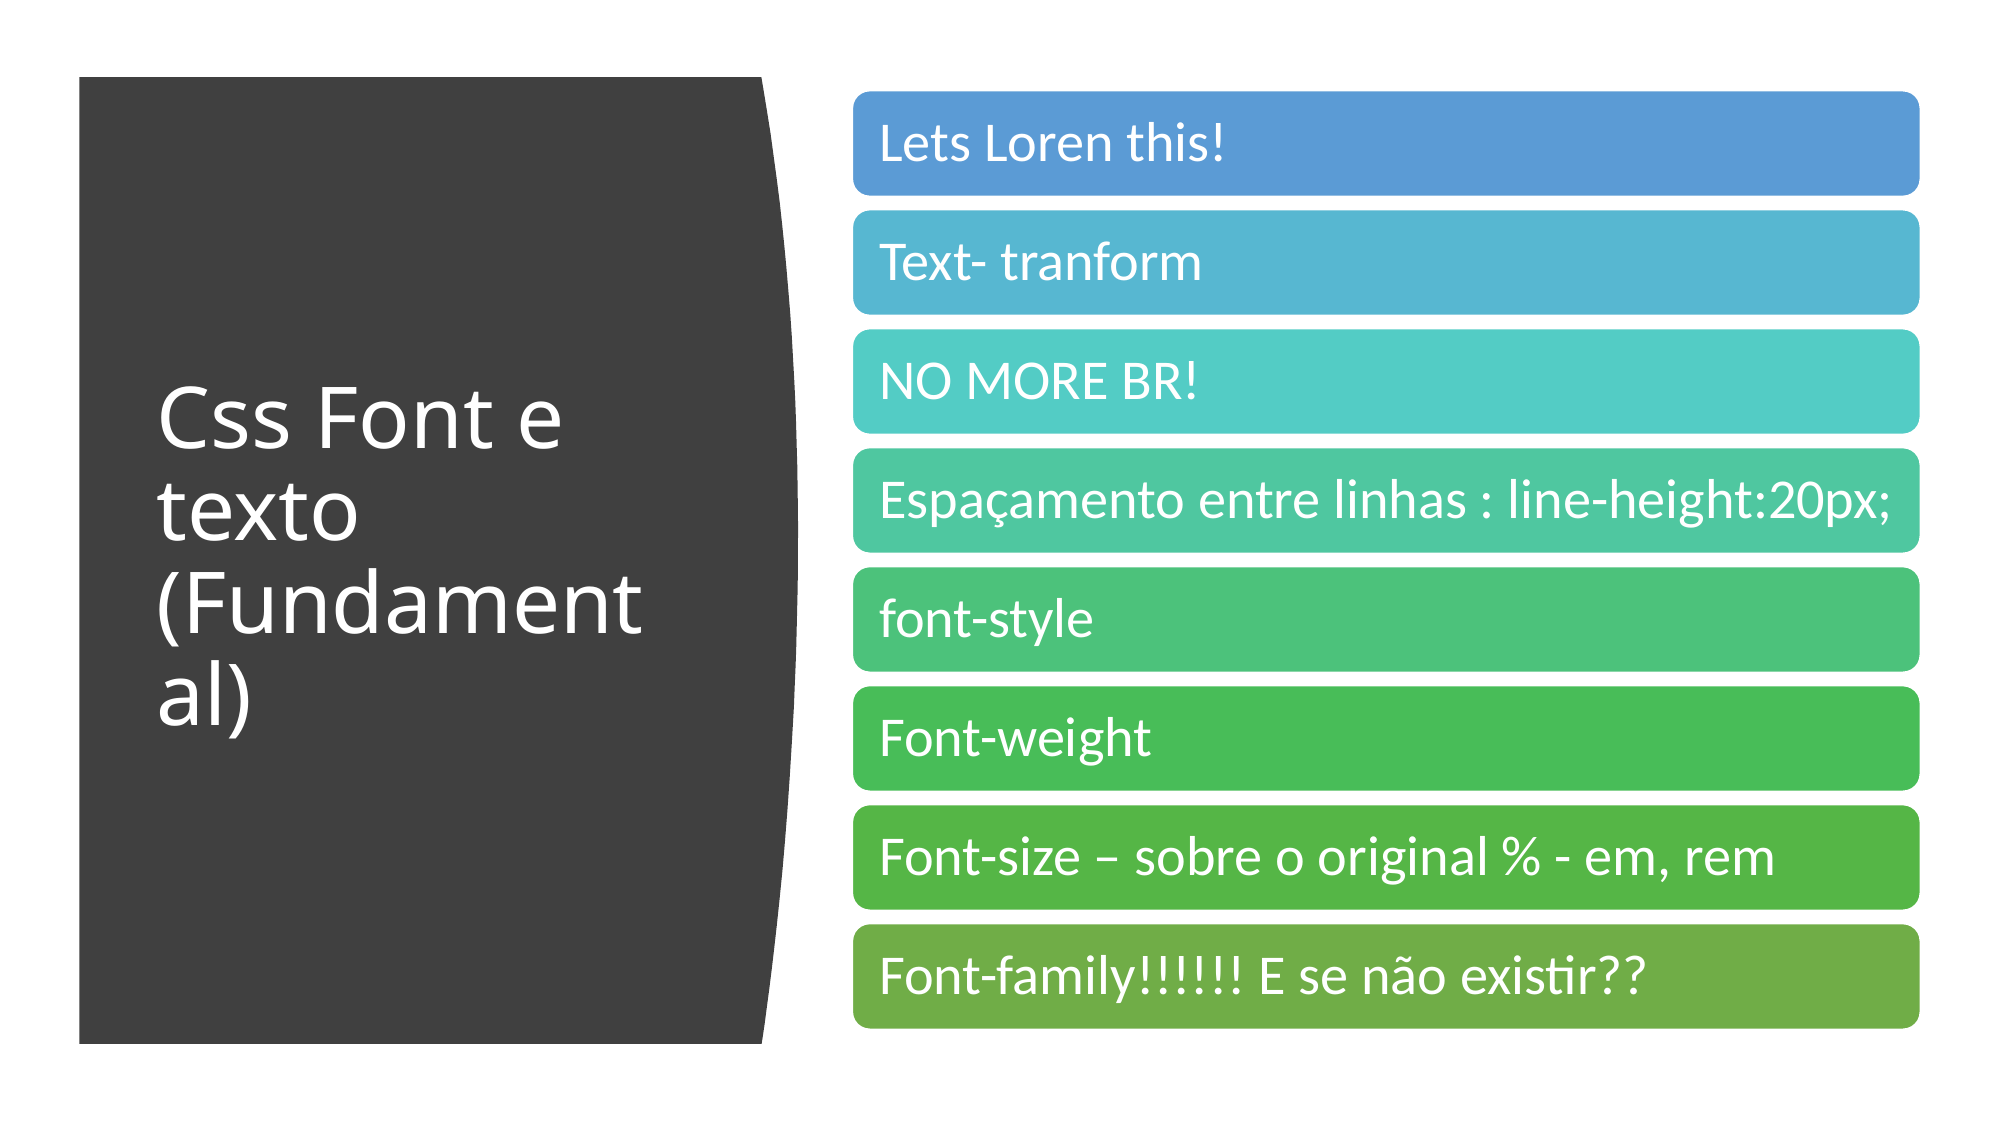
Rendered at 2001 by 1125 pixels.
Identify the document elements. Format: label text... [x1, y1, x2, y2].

title Css Font e texto (Fundamental) [141, 166, 702, 953]
text_box [78, 76, 800, 1045]
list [852, 77, 1921, 1043]
